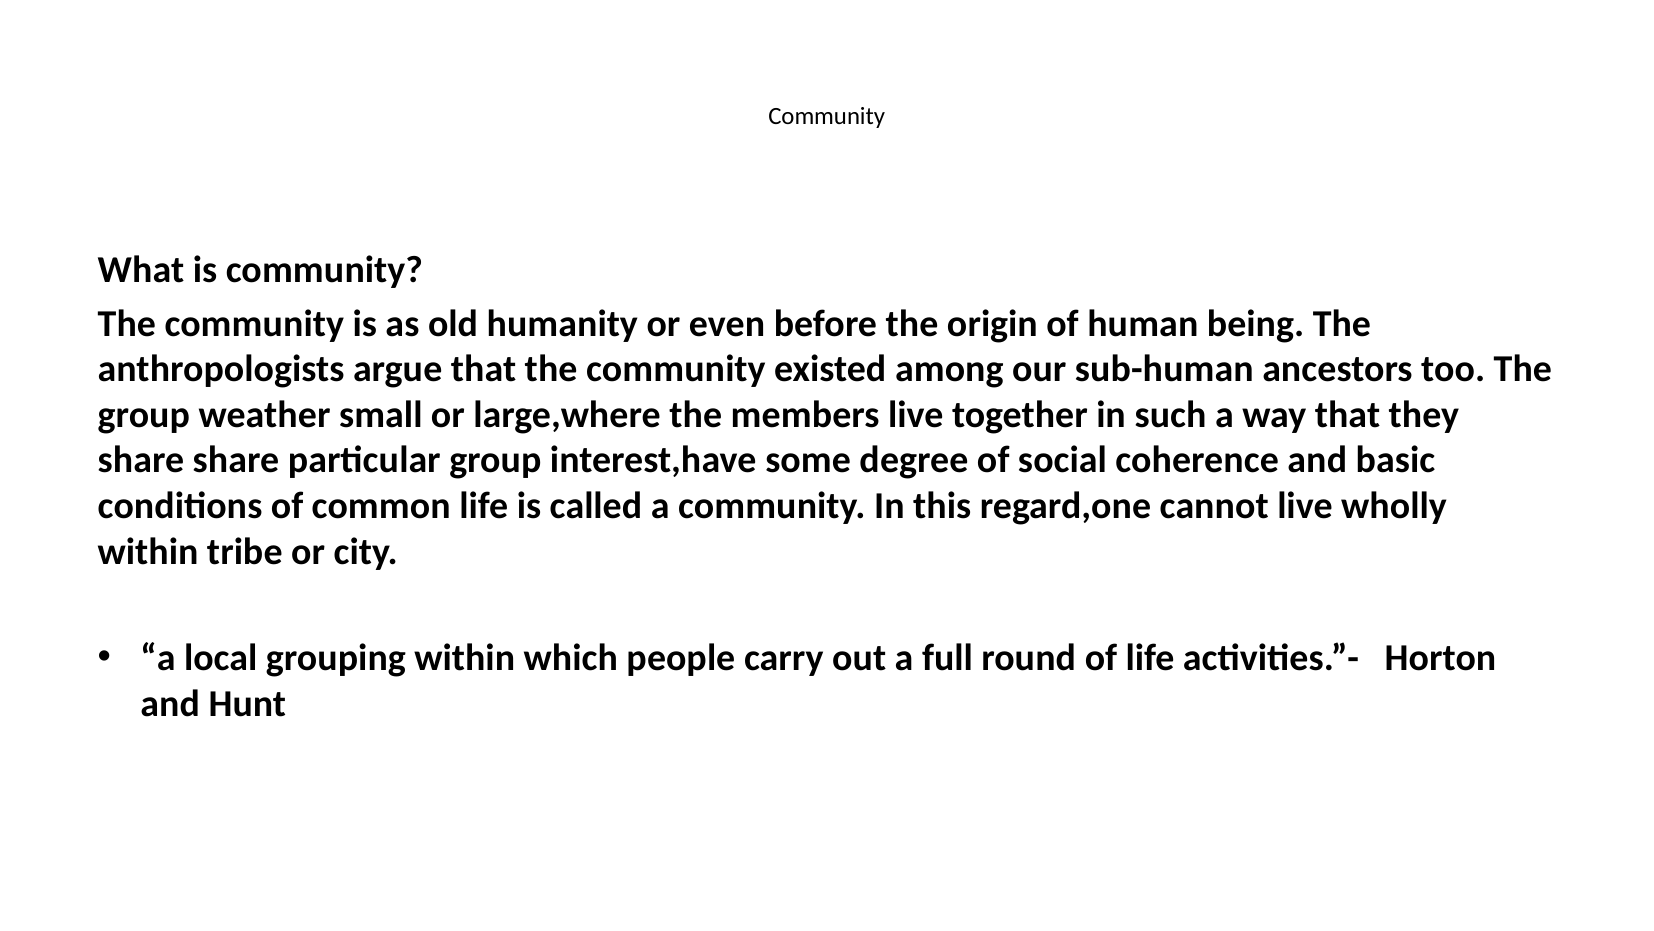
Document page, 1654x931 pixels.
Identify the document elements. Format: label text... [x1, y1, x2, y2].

subtitle What is community? The community is as old humanity or even before the origin of human being. The anthropologists argue that the community existed among our sub-human ancestors too. The group weather small or large,where the members live together in such a way that they share share particular group interest,have some degree of social coherence and basic conditions of common life is called a community. In this regard,one cannot live wholly within tribe or city. “a local grouping within which people carry out a full round of life activities.”- Horton and Hunt [82, 237, 1571, 738]
title Community [82, 92, 1571, 138]
